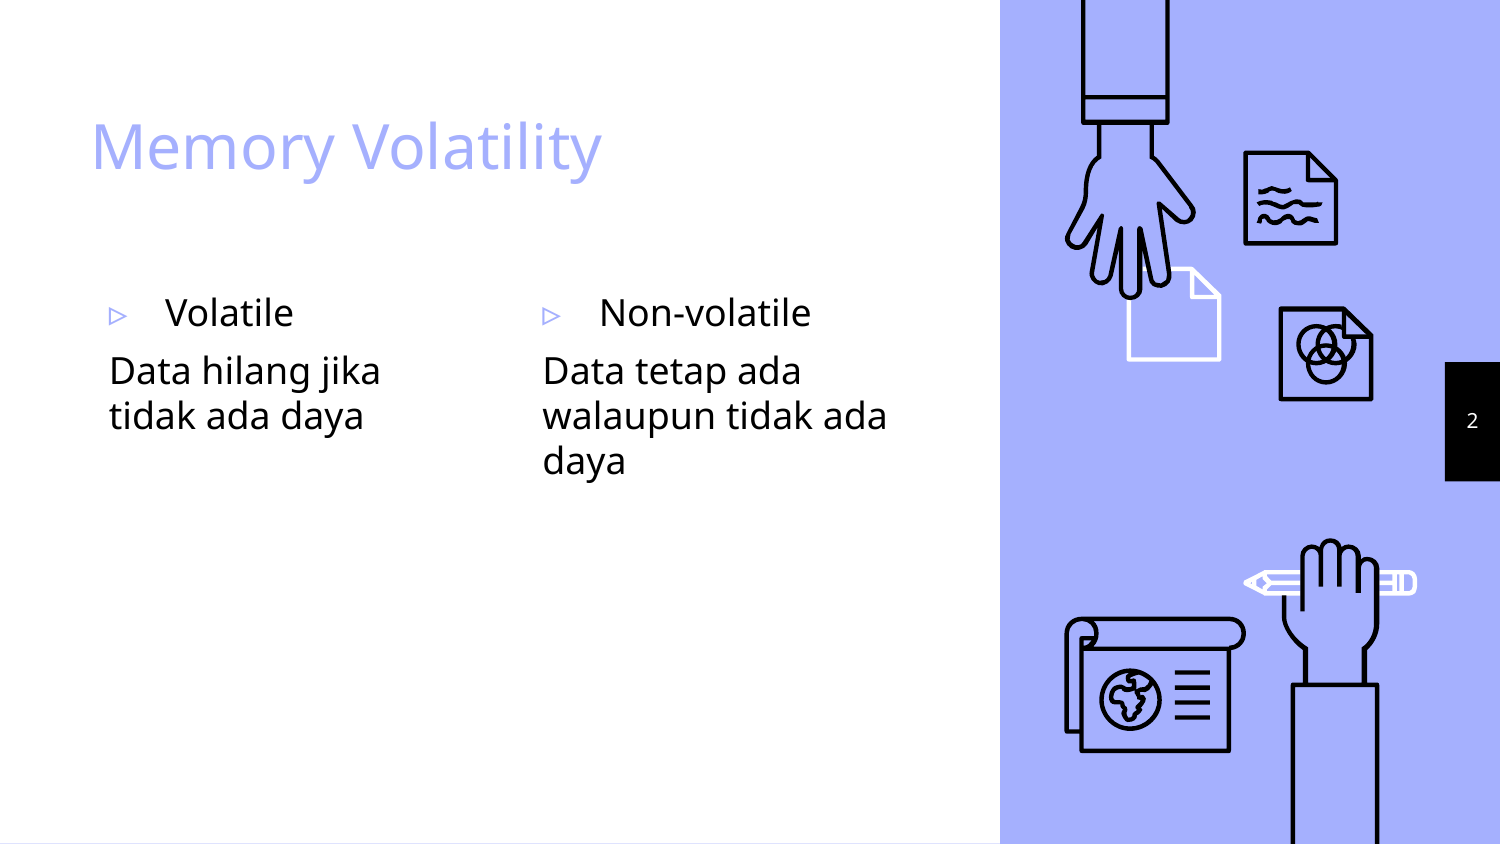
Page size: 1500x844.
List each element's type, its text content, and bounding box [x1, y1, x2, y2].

list Volatile Data hilang jika tidak ada daya [75, 274, 485, 792]
list Non-volatile Data tetap ada walaupun tidak ada daya [508, 274, 918, 792]
title Memory Volatility [75, 56, 918, 198]
slide_number 2 [1444, 362, 1500, 482]
